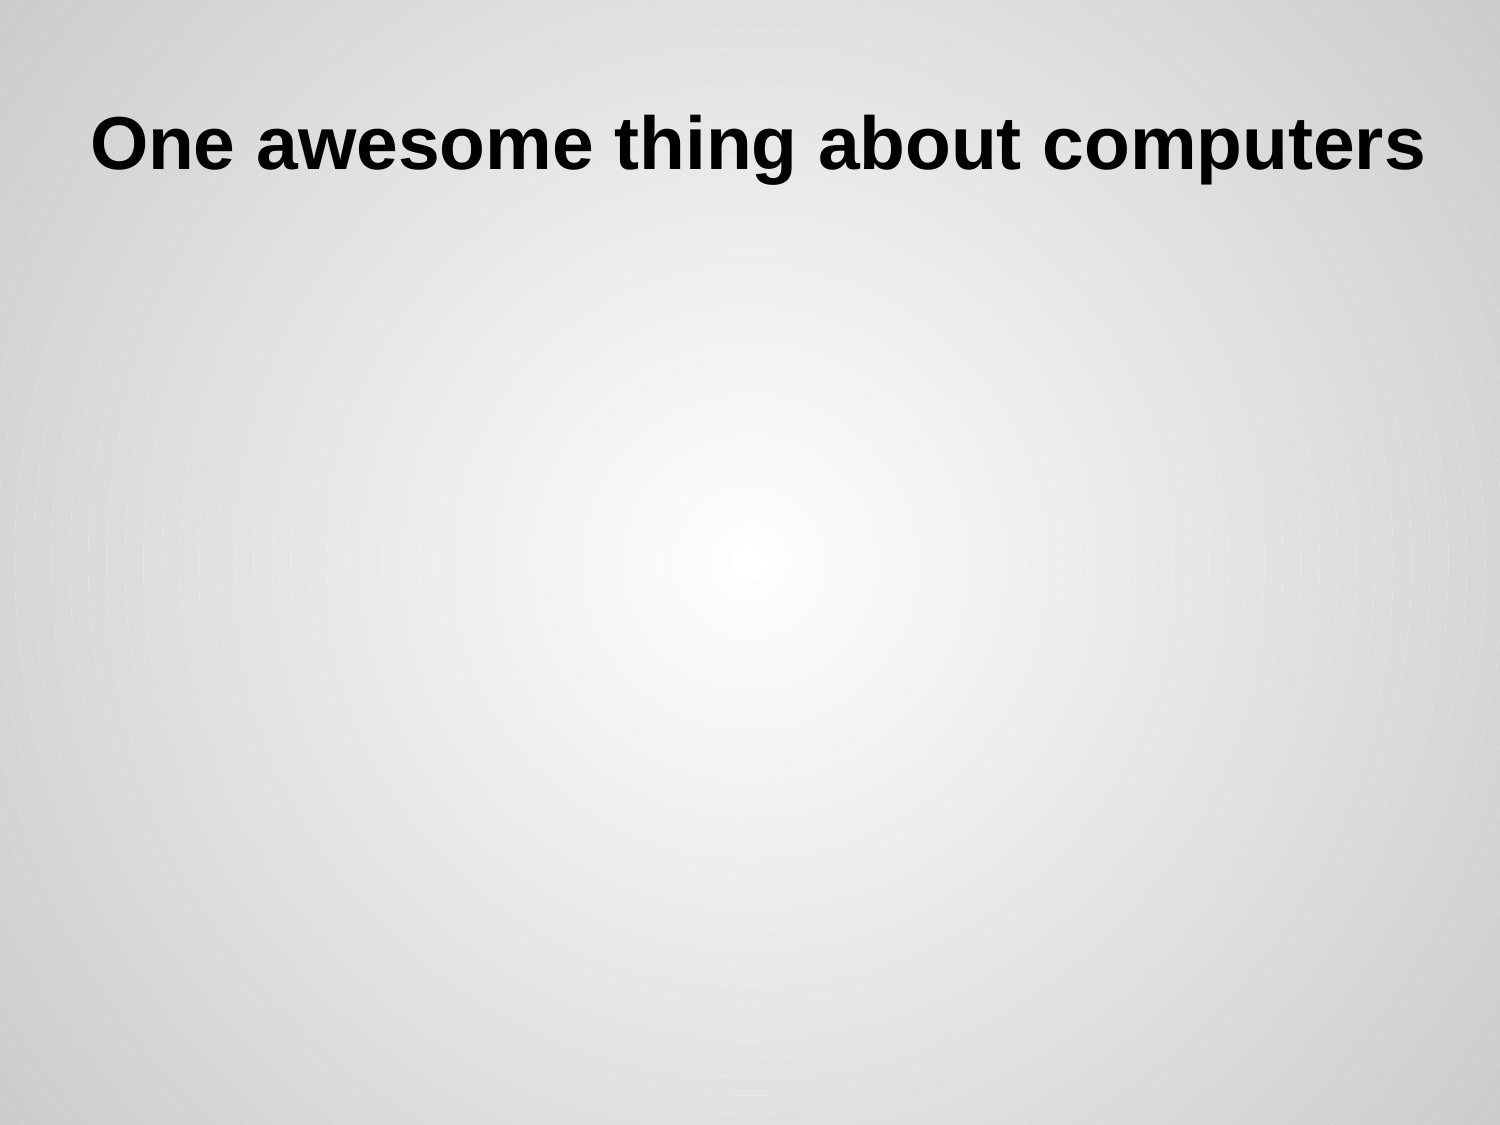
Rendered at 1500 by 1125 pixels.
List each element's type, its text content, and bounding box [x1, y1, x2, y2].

title One awesome thing about computers [75, 12, 1500, 200]
